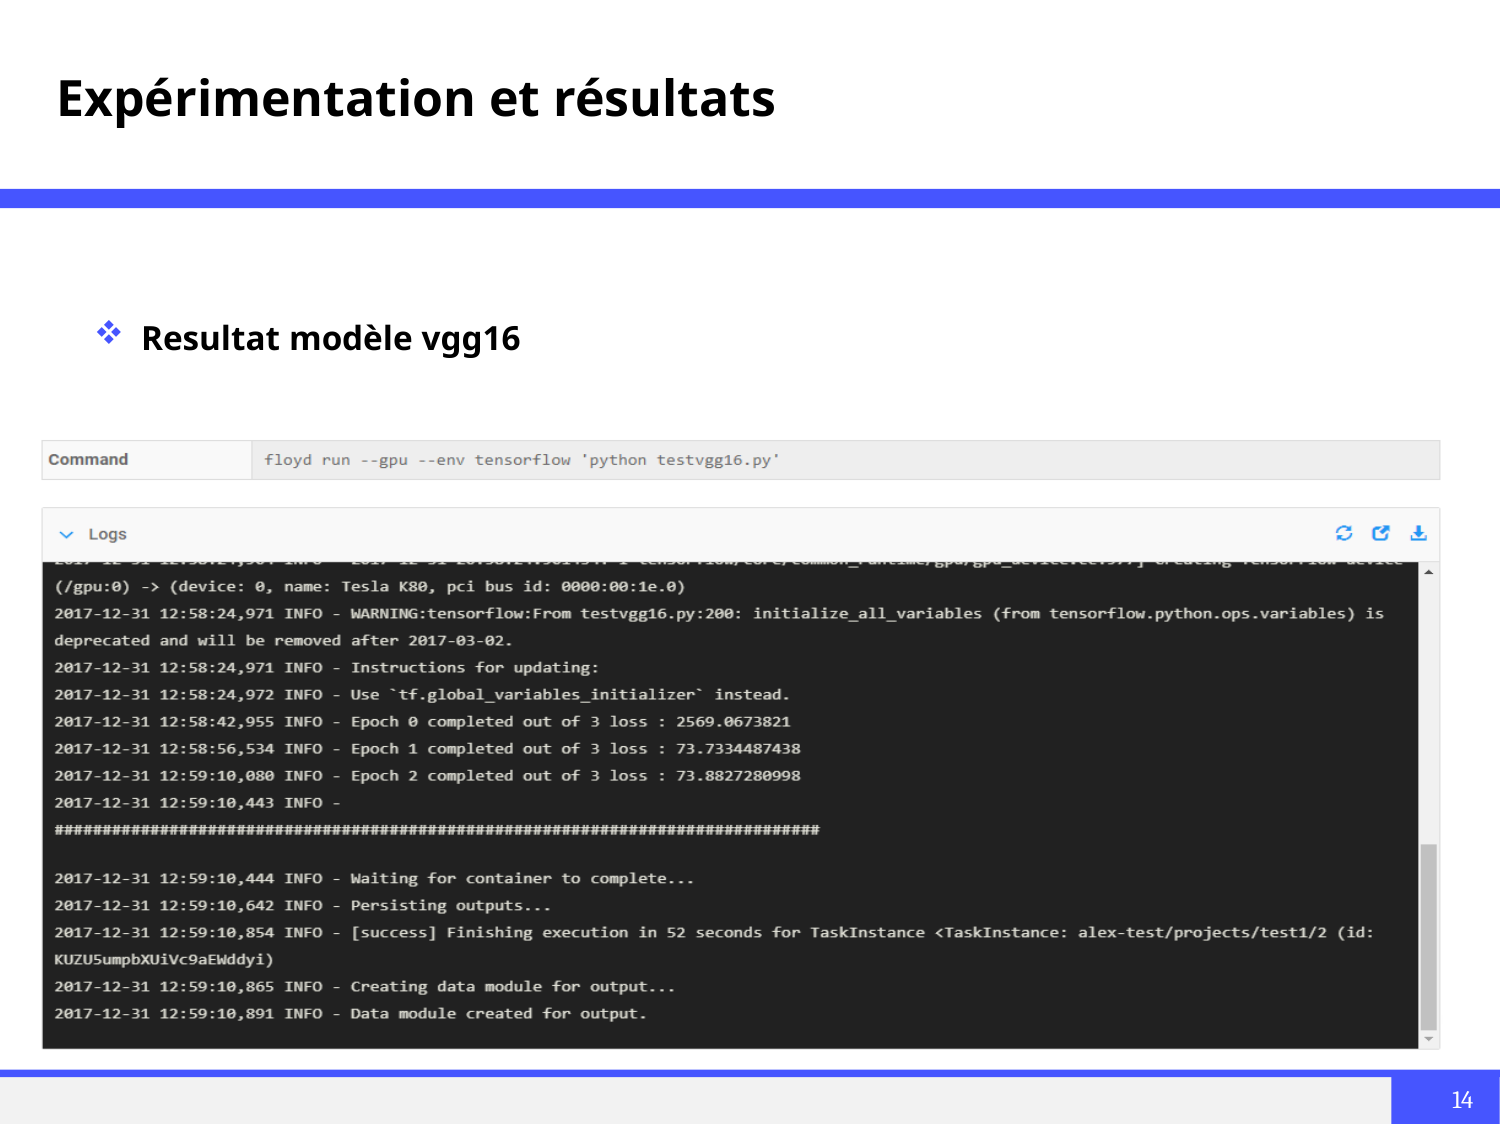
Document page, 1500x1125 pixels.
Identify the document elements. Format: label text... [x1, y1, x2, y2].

slide_number 14 [1402, 1073, 1489, 1124]
text_box Resultat modèle vgg16 [4, 244, 1446, 1003]
picture [33, 425, 1443, 1053]
title Expérimentation et résultats [41, 5, 1034, 189]
text_box [0, 191, 1500, 209]
text_box [1389, 1075, 1500, 1125]
text_box [0, 1079, 1389, 1125]
text_box [0, 0, 1500, 191]
text_box [0, 1068, 1500, 1079]
